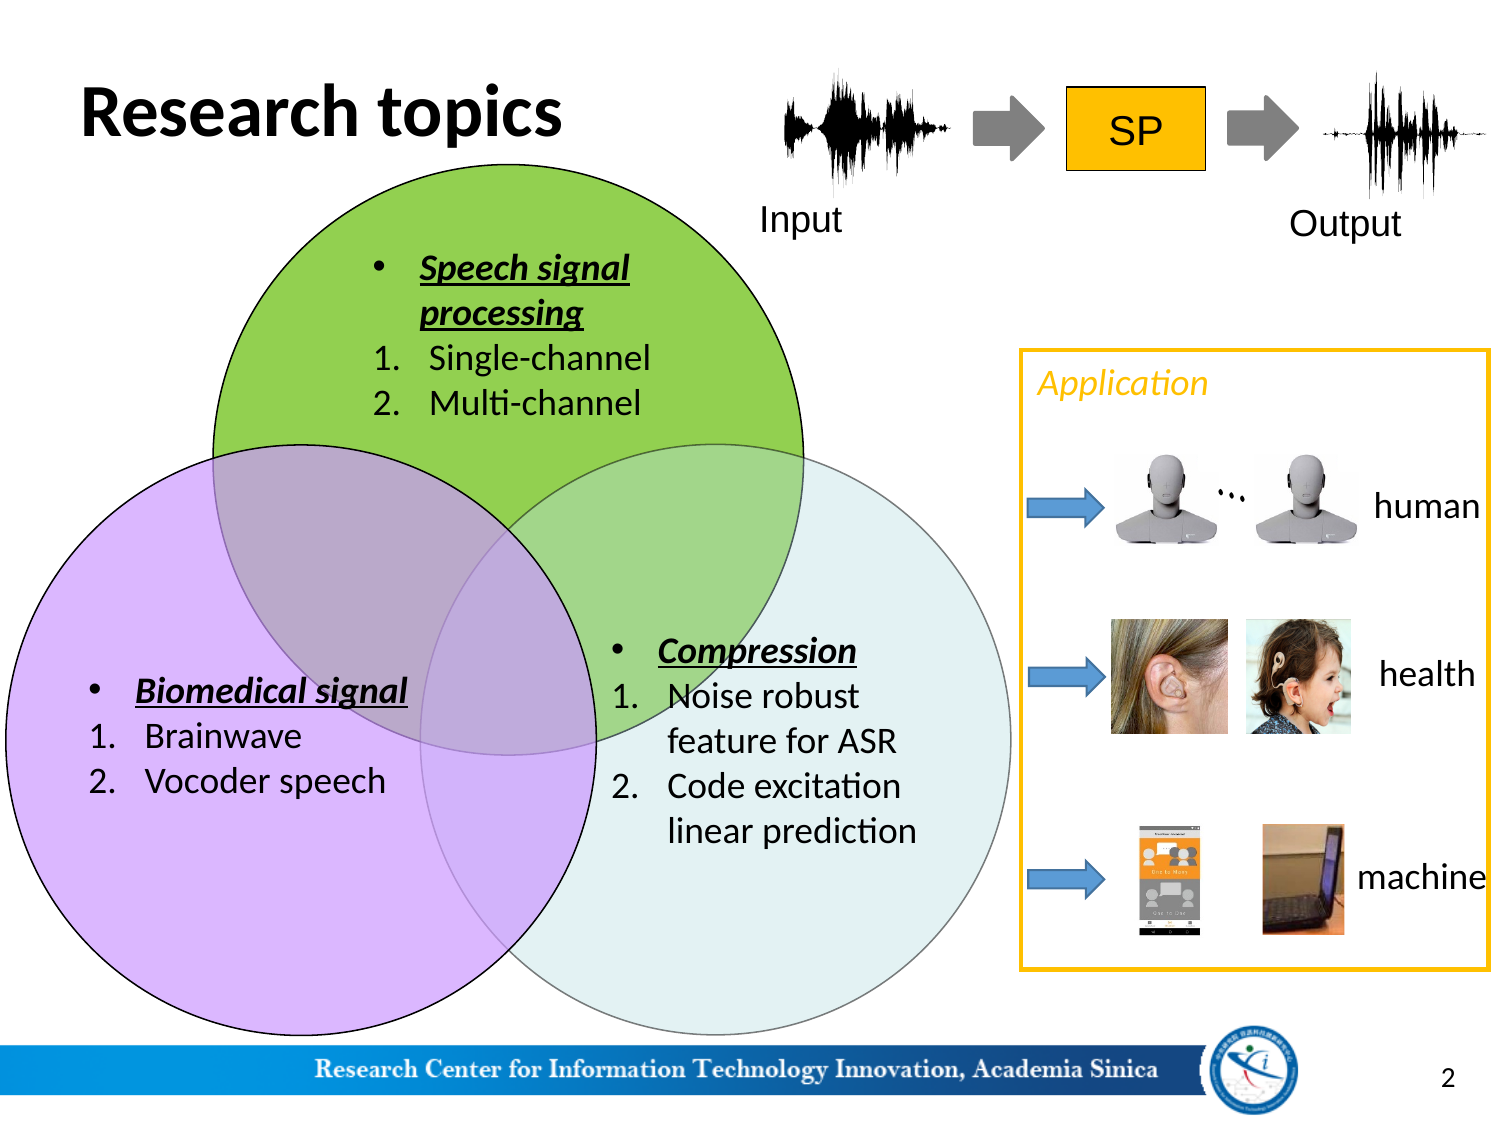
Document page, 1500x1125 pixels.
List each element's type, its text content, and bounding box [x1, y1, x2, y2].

text_box SP [1066, 87, 1206, 171]
picture [1133, 819, 1204, 940]
text_box health [1364, 641, 1492, 702]
text_box Output [1274, 191, 1417, 252]
text_box Biomedical signal Brainwave Vocoder speech [73, 658, 457, 854]
text_box [1028, 658, 1105, 696]
text_box human [1369, 474, 1496, 534]
text_box [5, 444, 597, 1036]
picture [1246, 619, 1352, 735]
text_box Compression Noise robust feature for ASR Code excitation linear prediction [596, 618, 983, 859]
slide_number 2 [1328, 1051, 1471, 1125]
text_box [508, 444, 1011, 1035]
title Research topics [64, 30, 1436, 182]
text_box Application [1022, 350, 1224, 410]
text_box [1227, 95, 1300, 162]
text_box [1027, 489, 1104, 527]
picture [1262, 823, 1345, 935]
picture [783, 65, 952, 202]
picture [0, 1020, 1329, 1125]
text_box [213, 182, 804, 528]
picture [1111, 619, 1228, 735]
text_box [1028, 860, 1105, 898]
text_box Input [744, 187, 858, 248]
text_box [972, 95, 1045, 162]
text_box machine [1349, 844, 1500, 905]
text_box [1021, 350, 1489, 970]
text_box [1254, 444, 1364, 546]
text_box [1114, 444, 1224, 546]
text_box Speech signal processing Single-channel Multi-channel [357, 235, 725, 431]
picture [1320, 68, 1489, 202]
